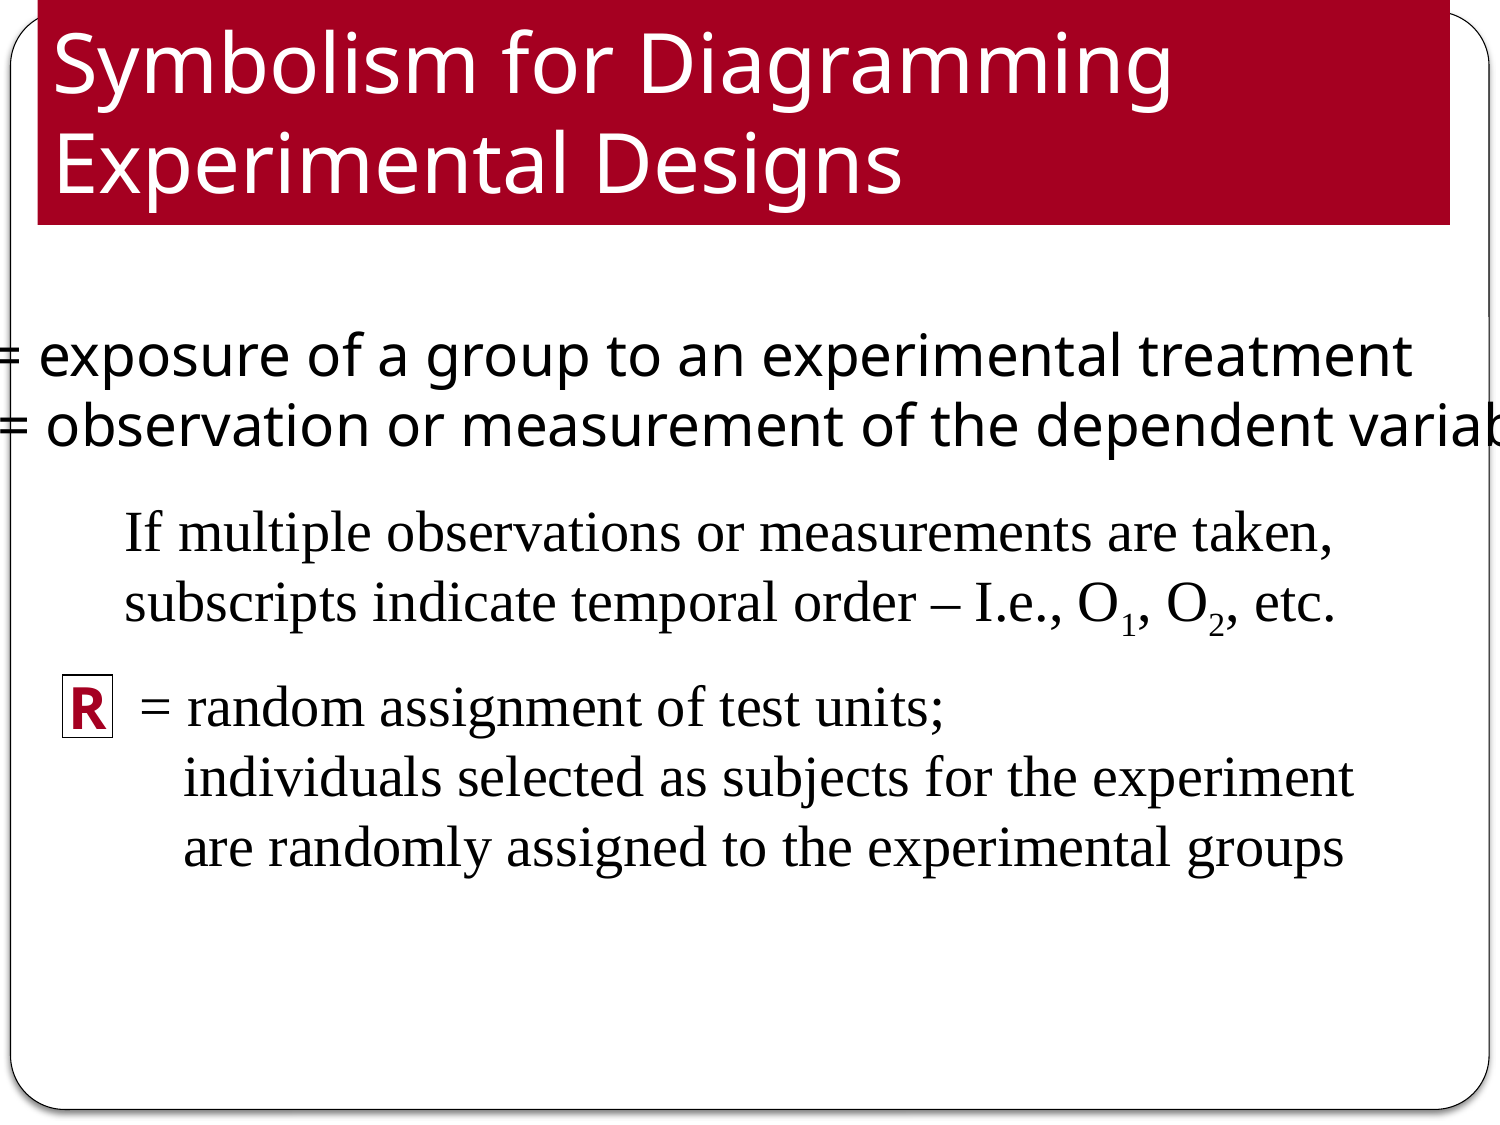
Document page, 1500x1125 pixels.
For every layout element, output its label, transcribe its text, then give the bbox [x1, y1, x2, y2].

text_box X = exposure of a group to an experimental treatment O = observation or measurement of the dependent variable [0, 310, 1500, 466]
text_box R [62, 674, 113, 738]
text_box If multiple observations or measurements are taken, subscripts indicate temporal order – I.e., O1, O2, etc. [109, 485, 1400, 651]
title Symbolism for Diagramming Experimental Designs [37, 0, 1450, 225]
text_box = random assignment of test units; individuals selected as subjects for the experiment are randomly assigned to the experimental groups [124, 660, 1413, 886]
